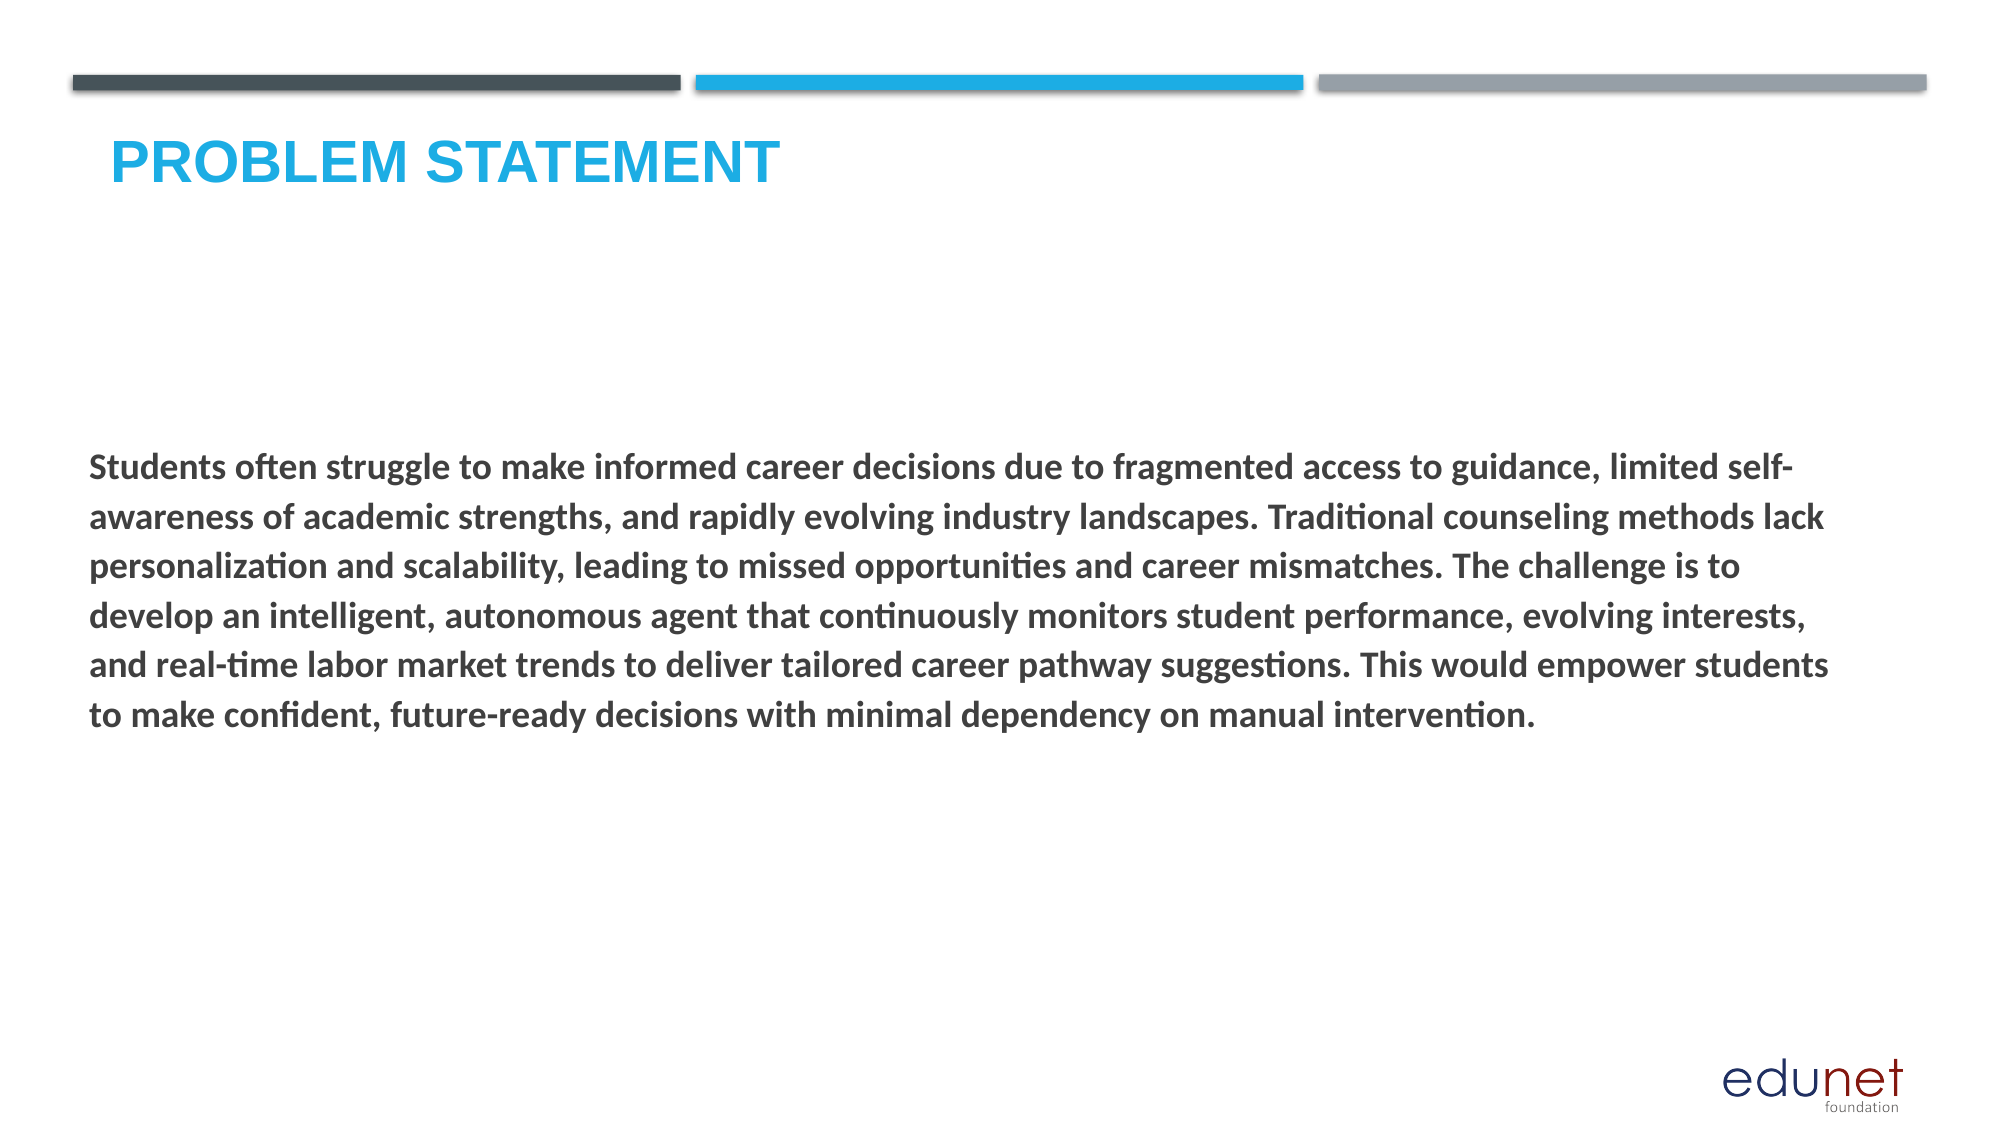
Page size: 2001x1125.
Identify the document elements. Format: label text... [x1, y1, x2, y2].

list Students often struggle to make informed career decisions due to fragmented access to guidance, limited self-awareness of academic strengths, and rapidly evolving industry landscapes. Traditional counseling methods lack personalization and scalability, leading to missed opportunities and career mismatches. The challenge is to develop an intelligent, autonomous agent that continuously monitors student performance, evolving interests, and real-time labor market trends to deliver tailored career pathway suggestions. This would empower students to make confident, future-ready decisions with minimal dependency on manual intervention. [74, 203, 1884, 970]
title Problem Statement [95, 115, 1905, 203]
picture [1719, 1056, 1905, 1116]
